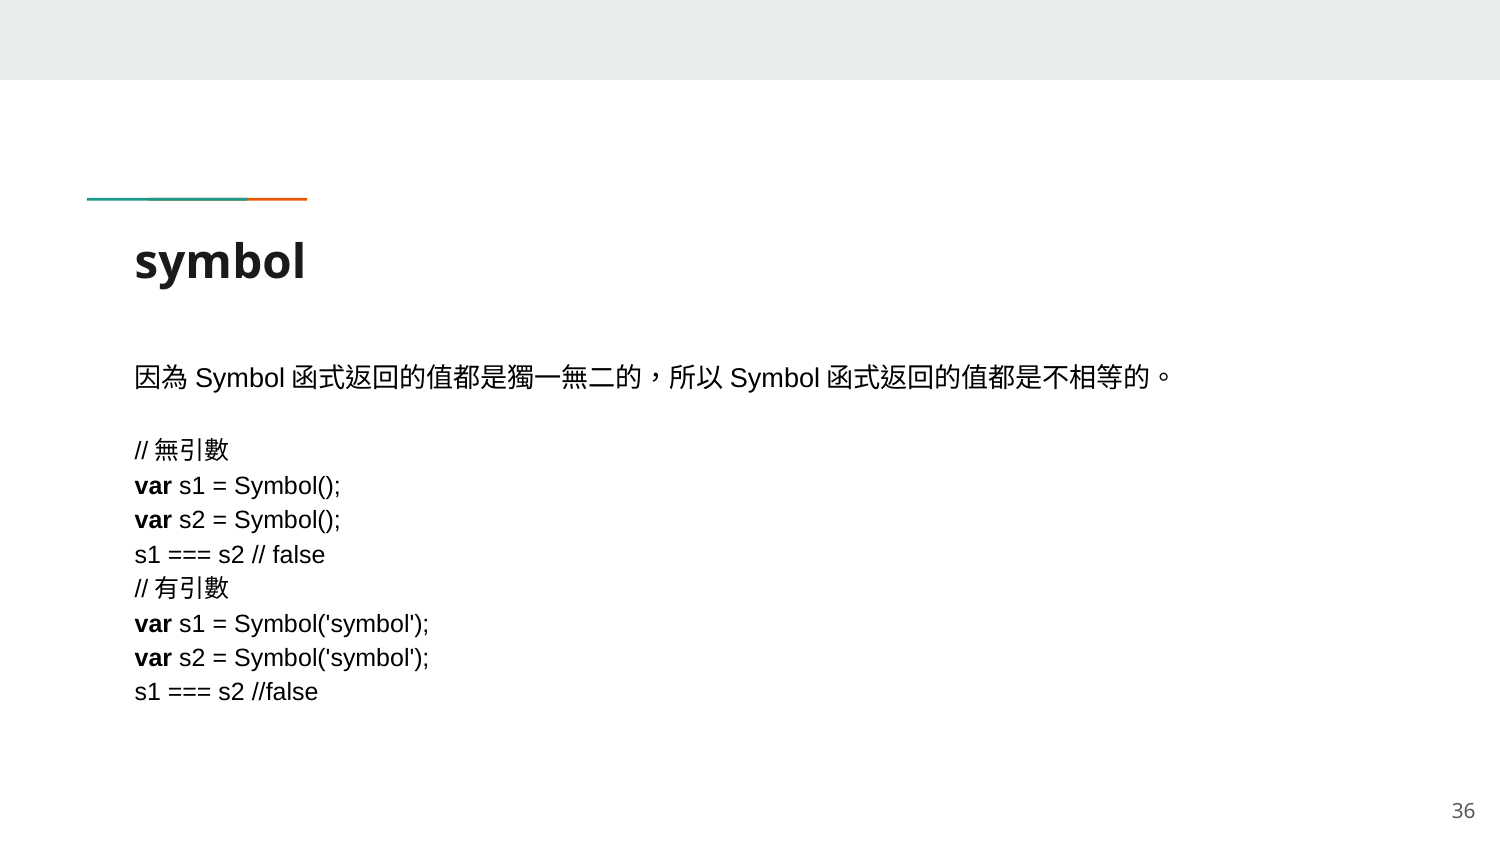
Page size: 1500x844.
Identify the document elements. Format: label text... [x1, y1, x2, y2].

list 因為Symbol函式返回的值都是獨一無二的，所以Symbol函式返回的值都是不相等的。 [119, 341, 1381, 712]
title symbol [119, 216, 1381, 305]
text_box //無引數 var s1 = Symbol(); var s2 = Symbol(); s1 === s2 // false //有引數 var s1 = Symbol('symbol'); var s2 = Symbol('symbol'); s1 === s2 //false [119, 415, 861, 672]
slide_number ‹#› [1400, 779, 1491, 844]
